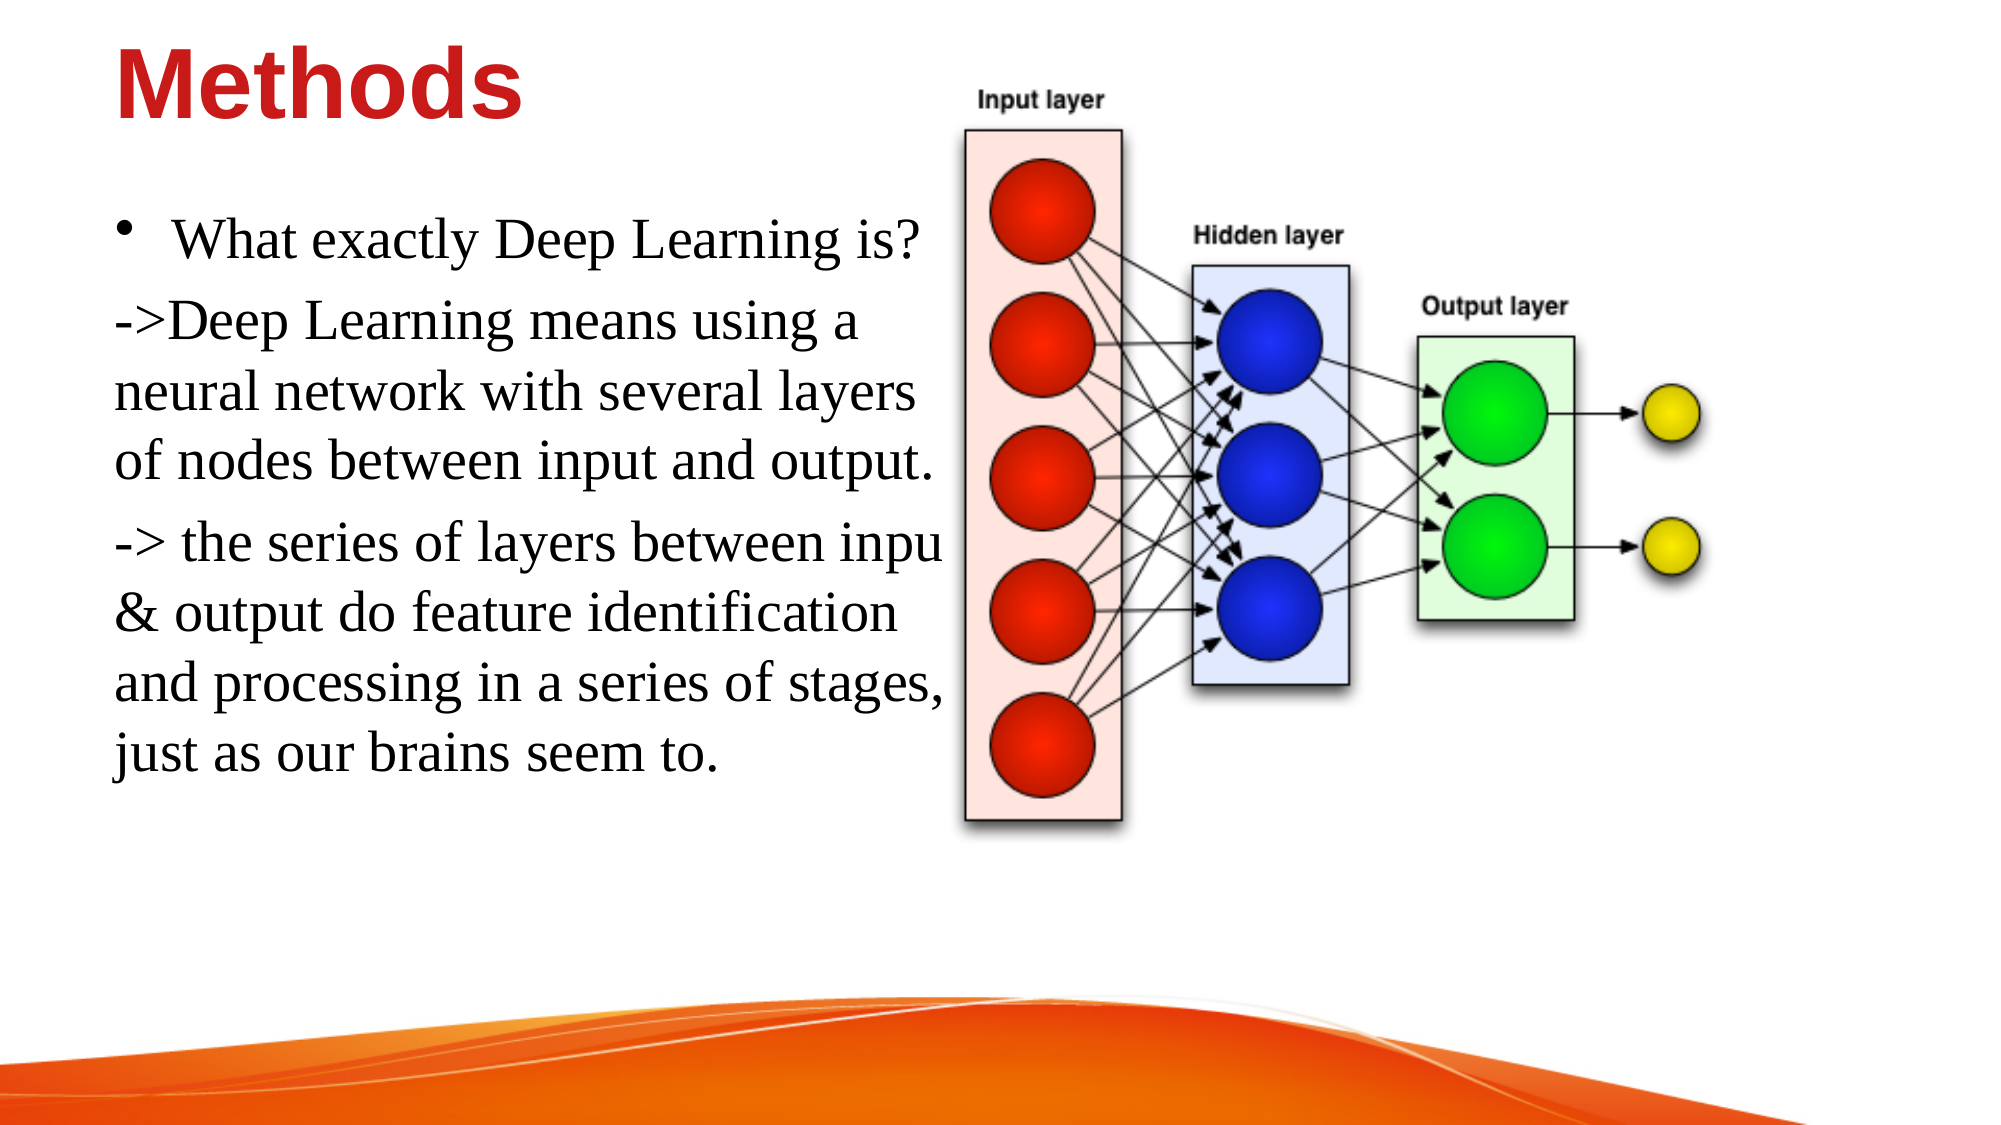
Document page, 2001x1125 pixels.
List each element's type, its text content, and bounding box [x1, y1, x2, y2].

list What exactly Deep Learning is? ->Deep Learning means using a neural network with several layers of nodes between input and output. -> the series of layers between input & output do feature identification and processing in a series of stages, just as our brains seem to. [99, 192, 984, 1006]
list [942, 86, 1724, 851]
picture [0, 0, 2000, 1125]
title Methods [99, 30, 1901, 127]
